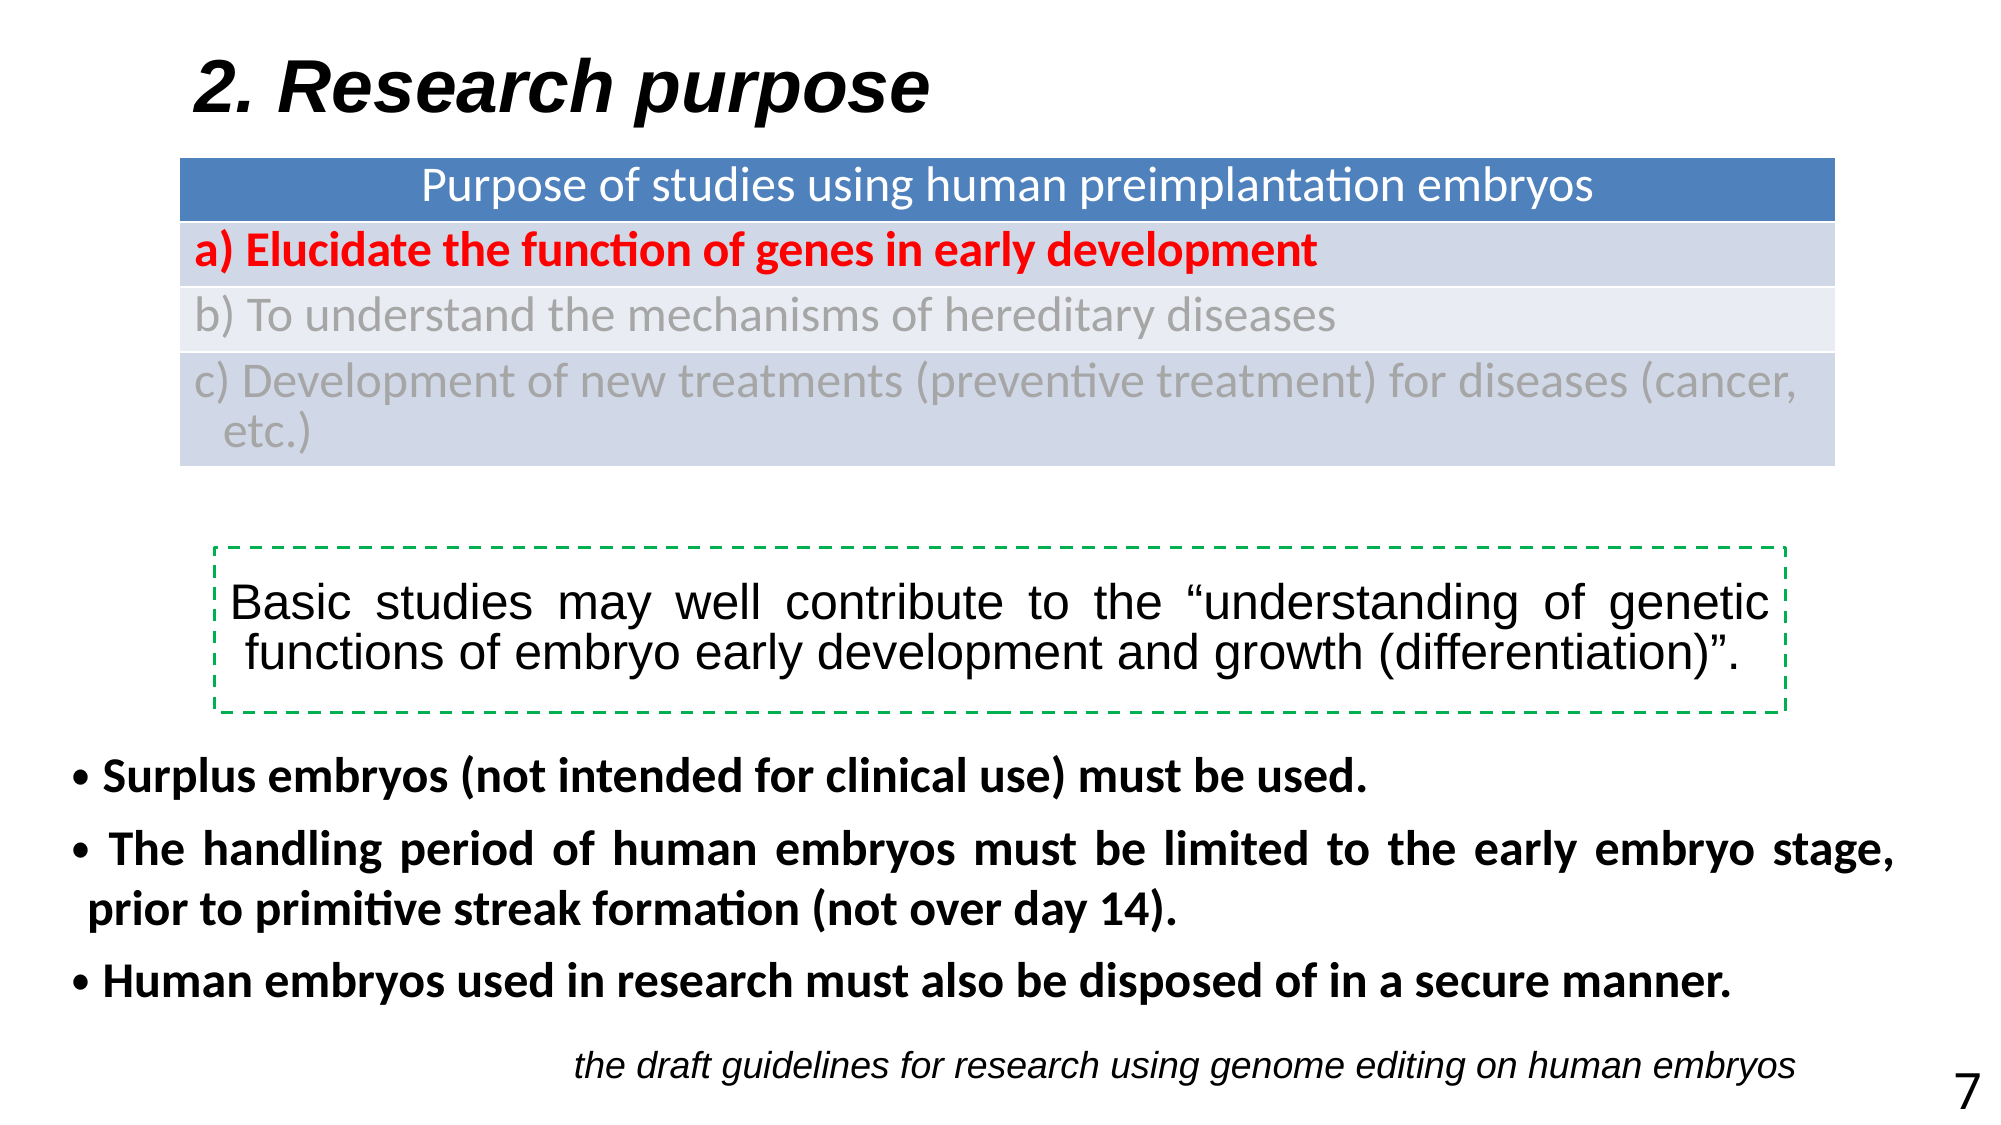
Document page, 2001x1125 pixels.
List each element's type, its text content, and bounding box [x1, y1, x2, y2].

text_box 7 [1825, 1063, 1997, 1124]
table_cell c) Development of new treatments (preventive treatment) for diseases (cancer, etc.) [180, 353, 1835, 466]
text_box Basic studies may well contribute to the “understanding of genetic functions of embryo early development and growth (differentiation)”. [214, 547, 1786, 713]
table_header Purpose of studies using human preimplantation embryos [180, 158, 1835, 221]
text_box ・Surplus embryos (not intended for clinical use) must be used. ・The handling period of human embryos must be limited to the early embryo stage, prior to primitive streak formation (not over day 14). ・Human embryos used in research must also be disposed of in a secure manner. [56, 735, 1912, 1016]
table_cell b) To understand the mechanisms of hereditary diseases [180, 288, 1835, 351]
table_cell a) Elucidate the function of genes in early development [180, 223, 1835, 286]
text_box the draft guidelines for research using genome editing on human embryos [559, 1033, 1934, 1093]
text_box 2. Research purpose [179, 49, 1302, 127]
